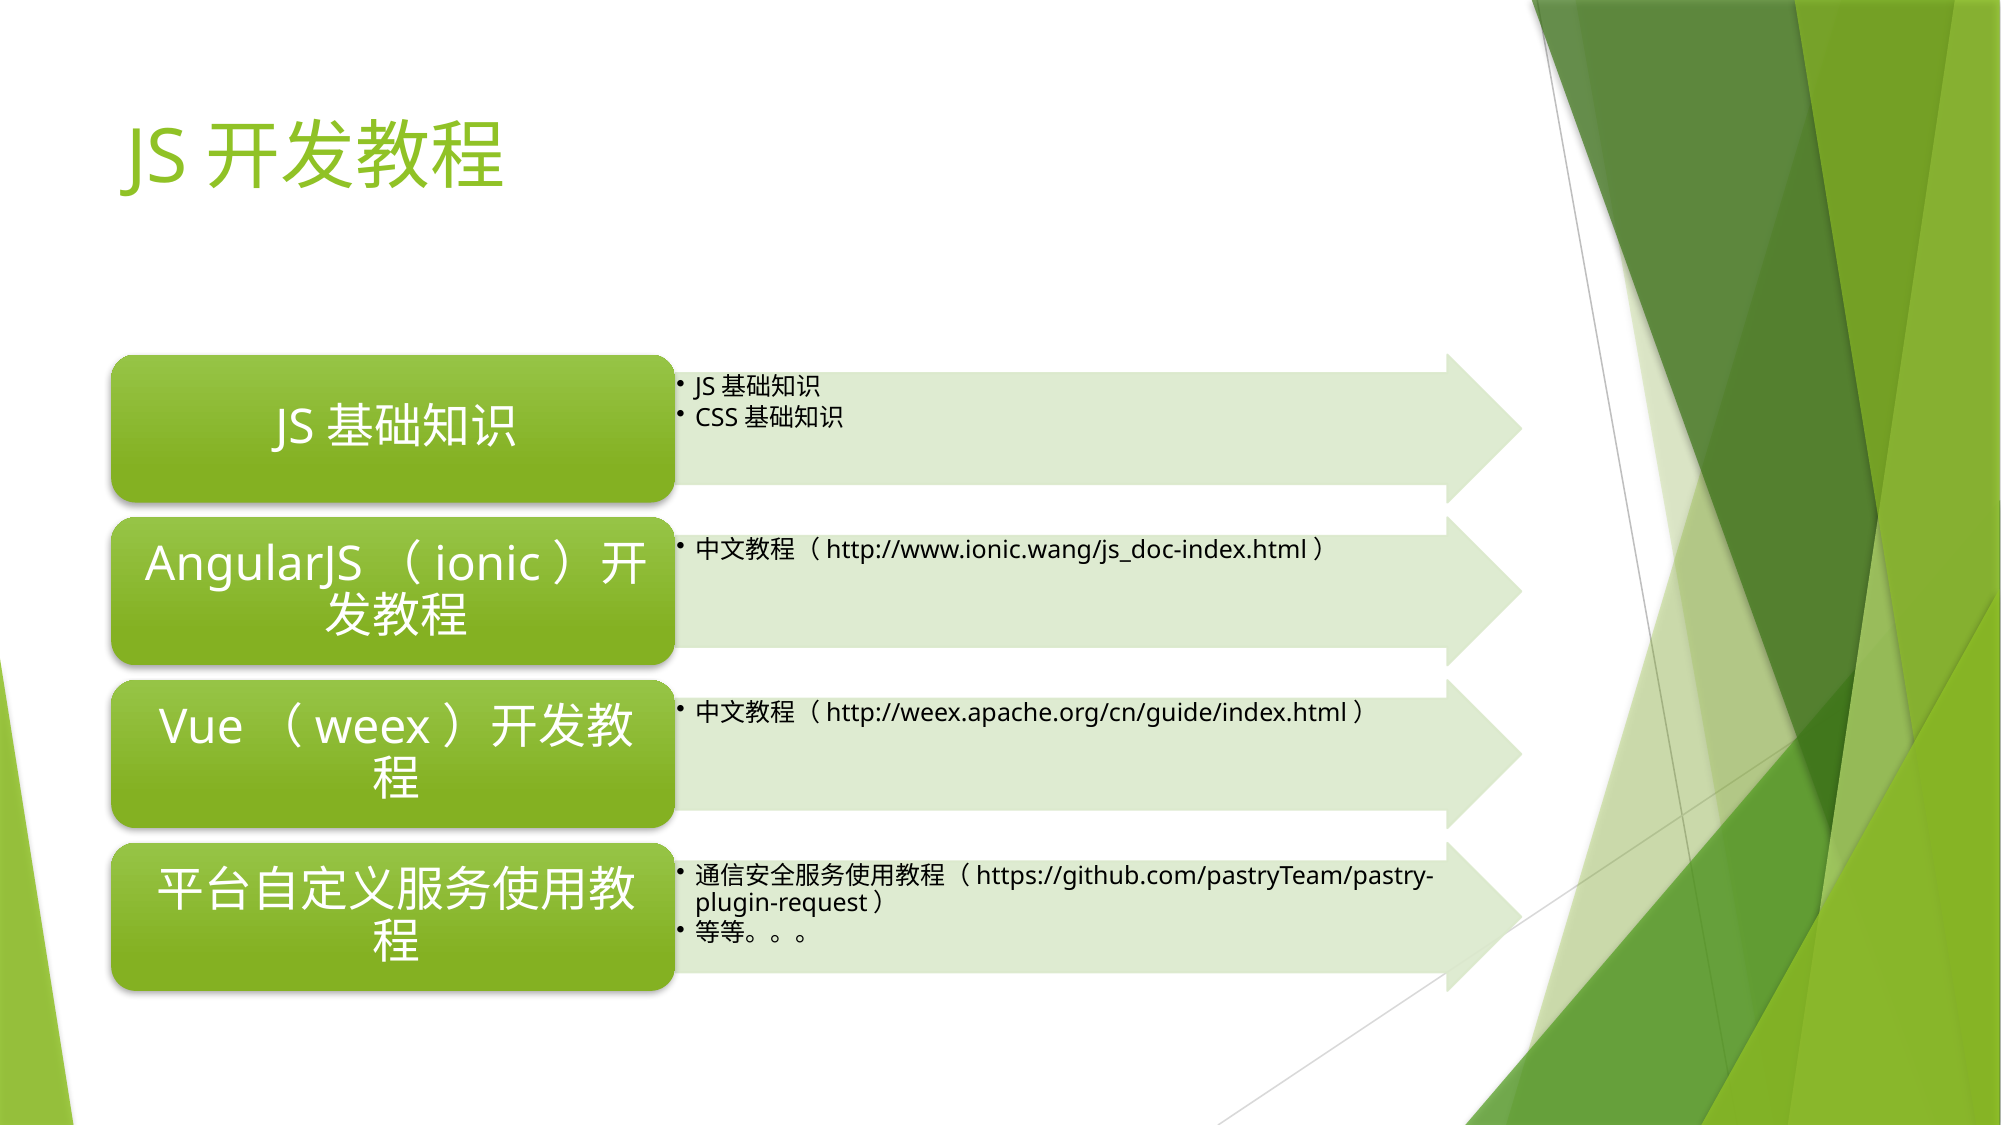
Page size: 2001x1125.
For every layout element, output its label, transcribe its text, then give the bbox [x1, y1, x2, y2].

title JS开发教程 [111, 99, 1522, 317]
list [110, 353, 1522, 992]
